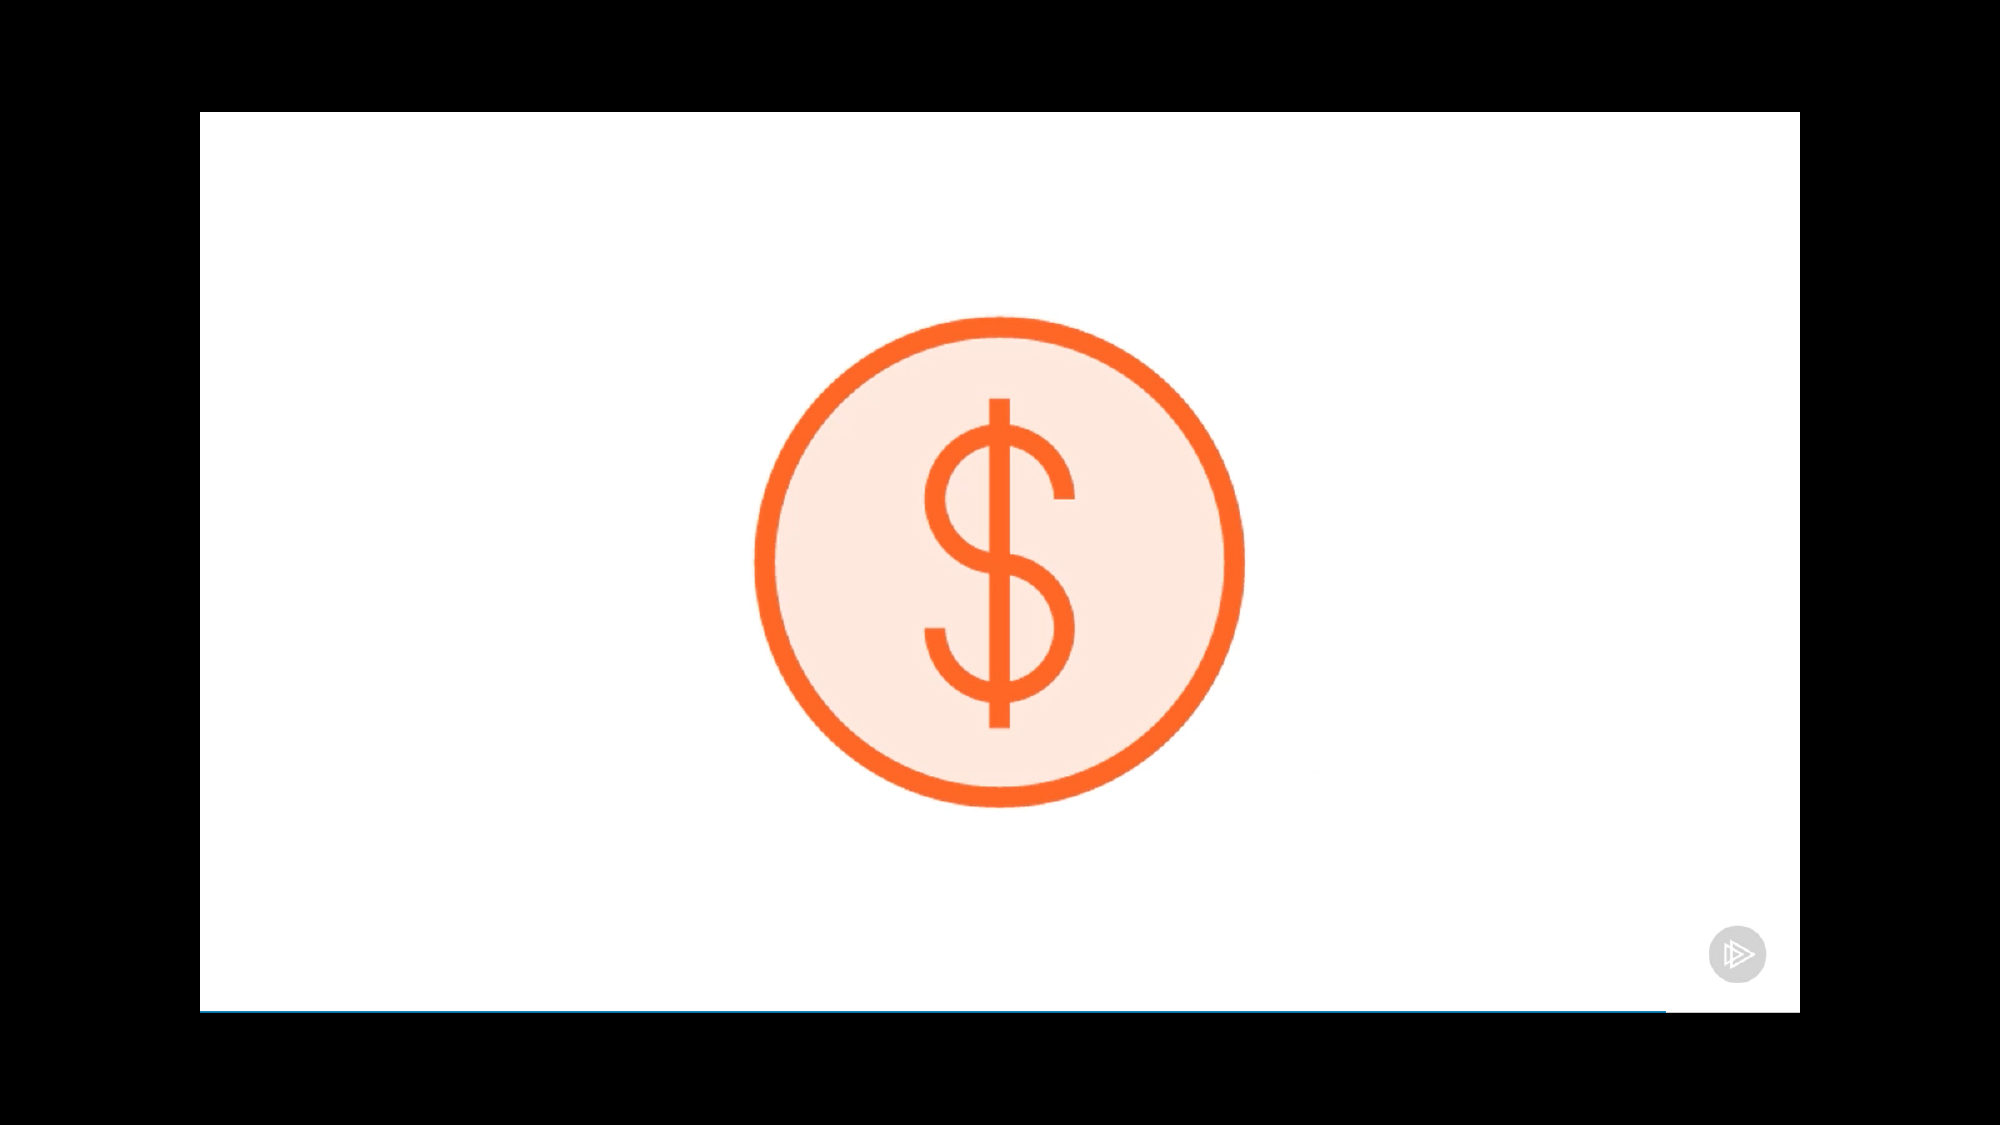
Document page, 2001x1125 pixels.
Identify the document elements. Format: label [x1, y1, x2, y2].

picture [199, 112, 1800, 1013]
